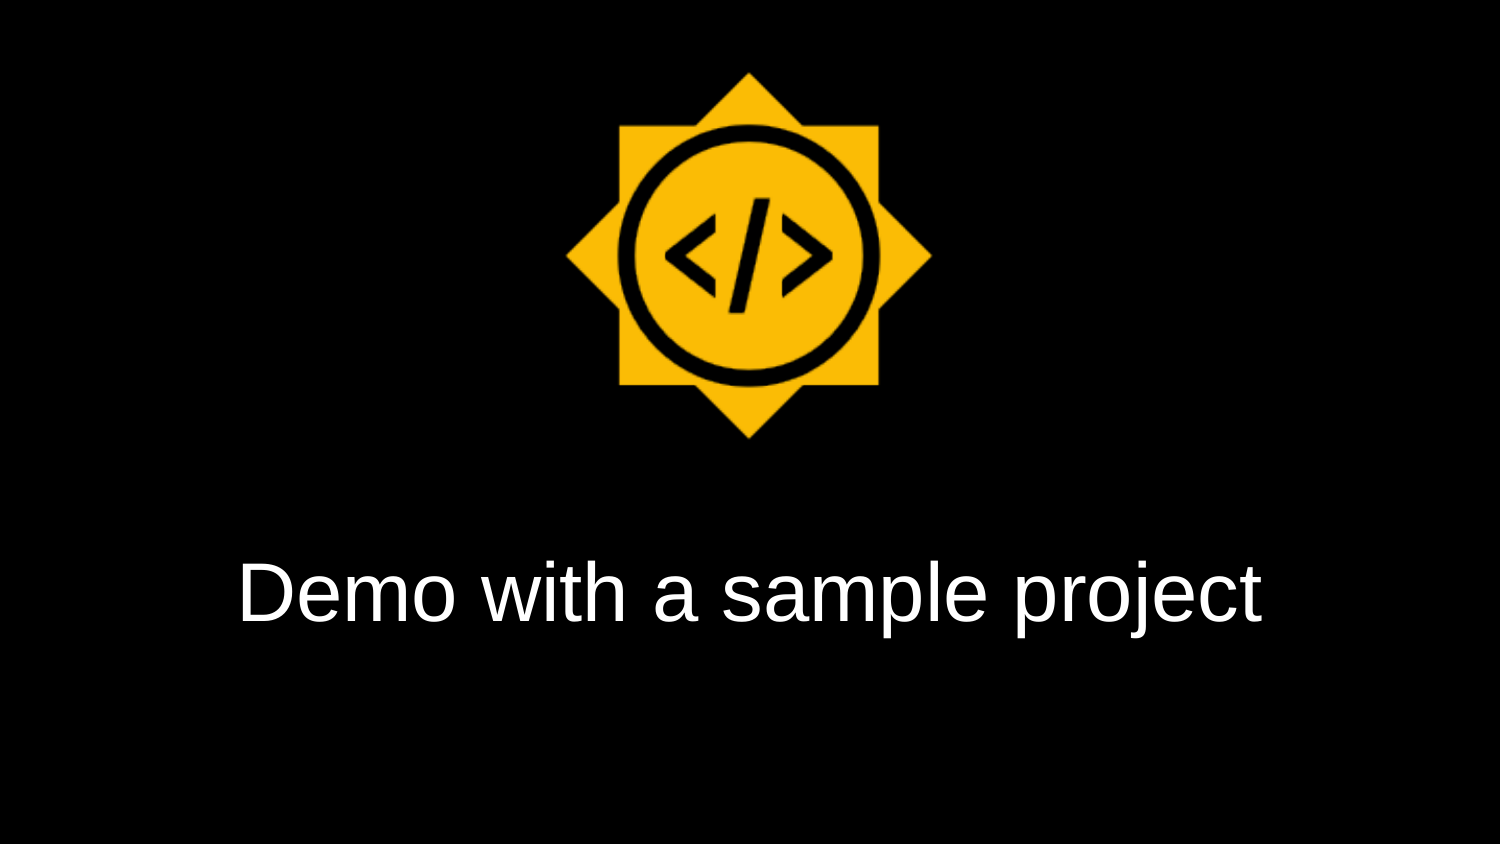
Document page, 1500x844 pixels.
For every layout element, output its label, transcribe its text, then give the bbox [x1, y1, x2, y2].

title Demo with a sample project [74, 478, 1426, 655]
picture [549, 56, 951, 457]
